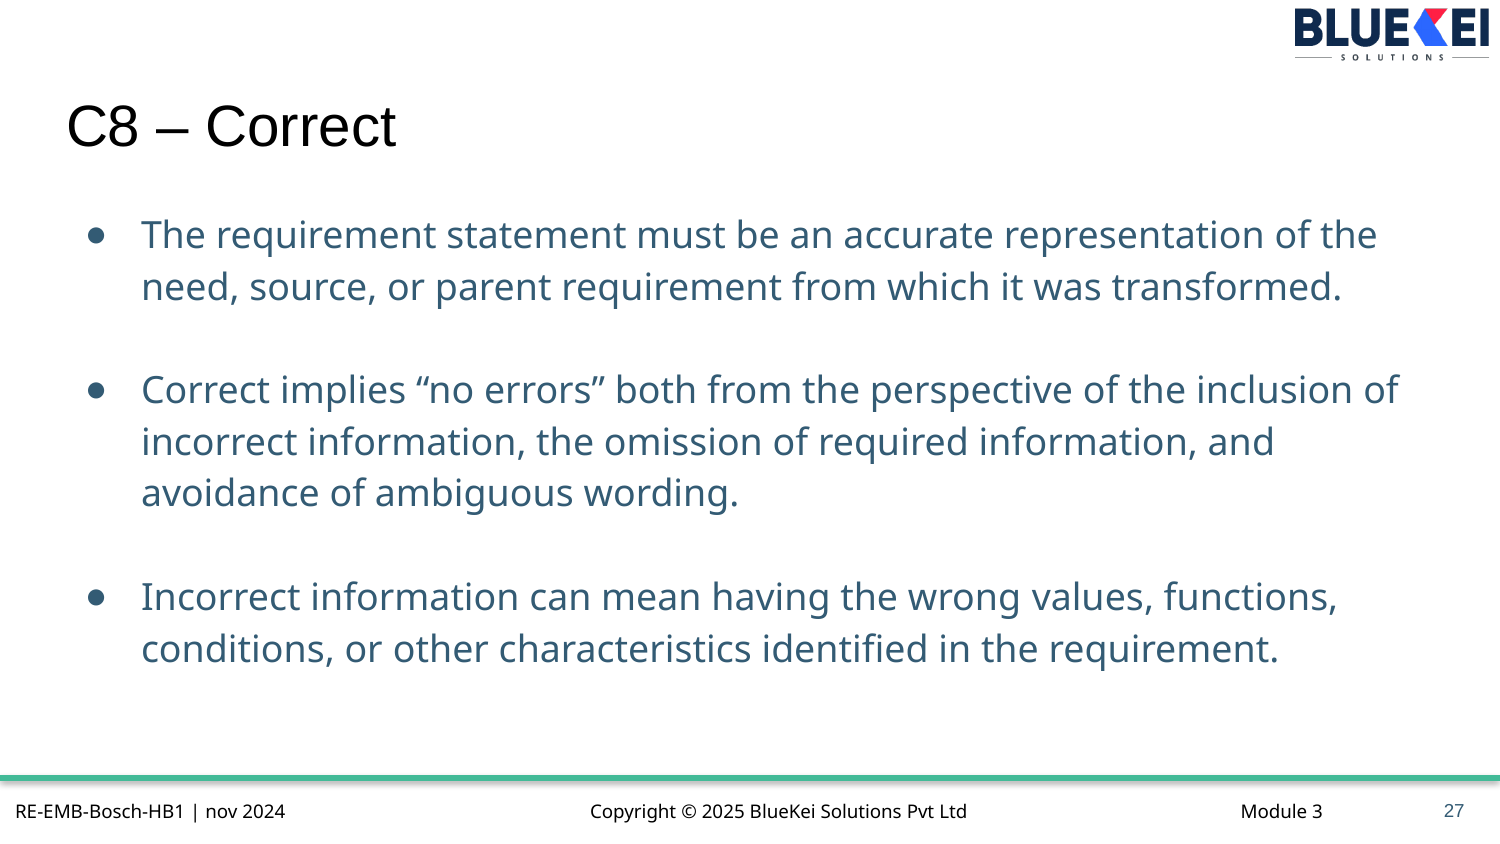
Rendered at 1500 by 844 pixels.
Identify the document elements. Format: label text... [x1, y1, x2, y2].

title C8 – Correct [51, 72, 1449, 167]
list The requirement statement must be an accurate representation of the need, source, or parent requirement from which it was transformed. Correct implies “no errors” both from the perspective of the inclusion of incorrect information, the omission of required information, and avoidance of ambiguous wording. Incorrect information can mean having the wrong values, functions, conditions, or other characteristics identified in the requirement. [51, 189, 1449, 740]
picture [1293, 7, 1491, 63]
slide_number 27 [1389, 777, 1480, 842]
